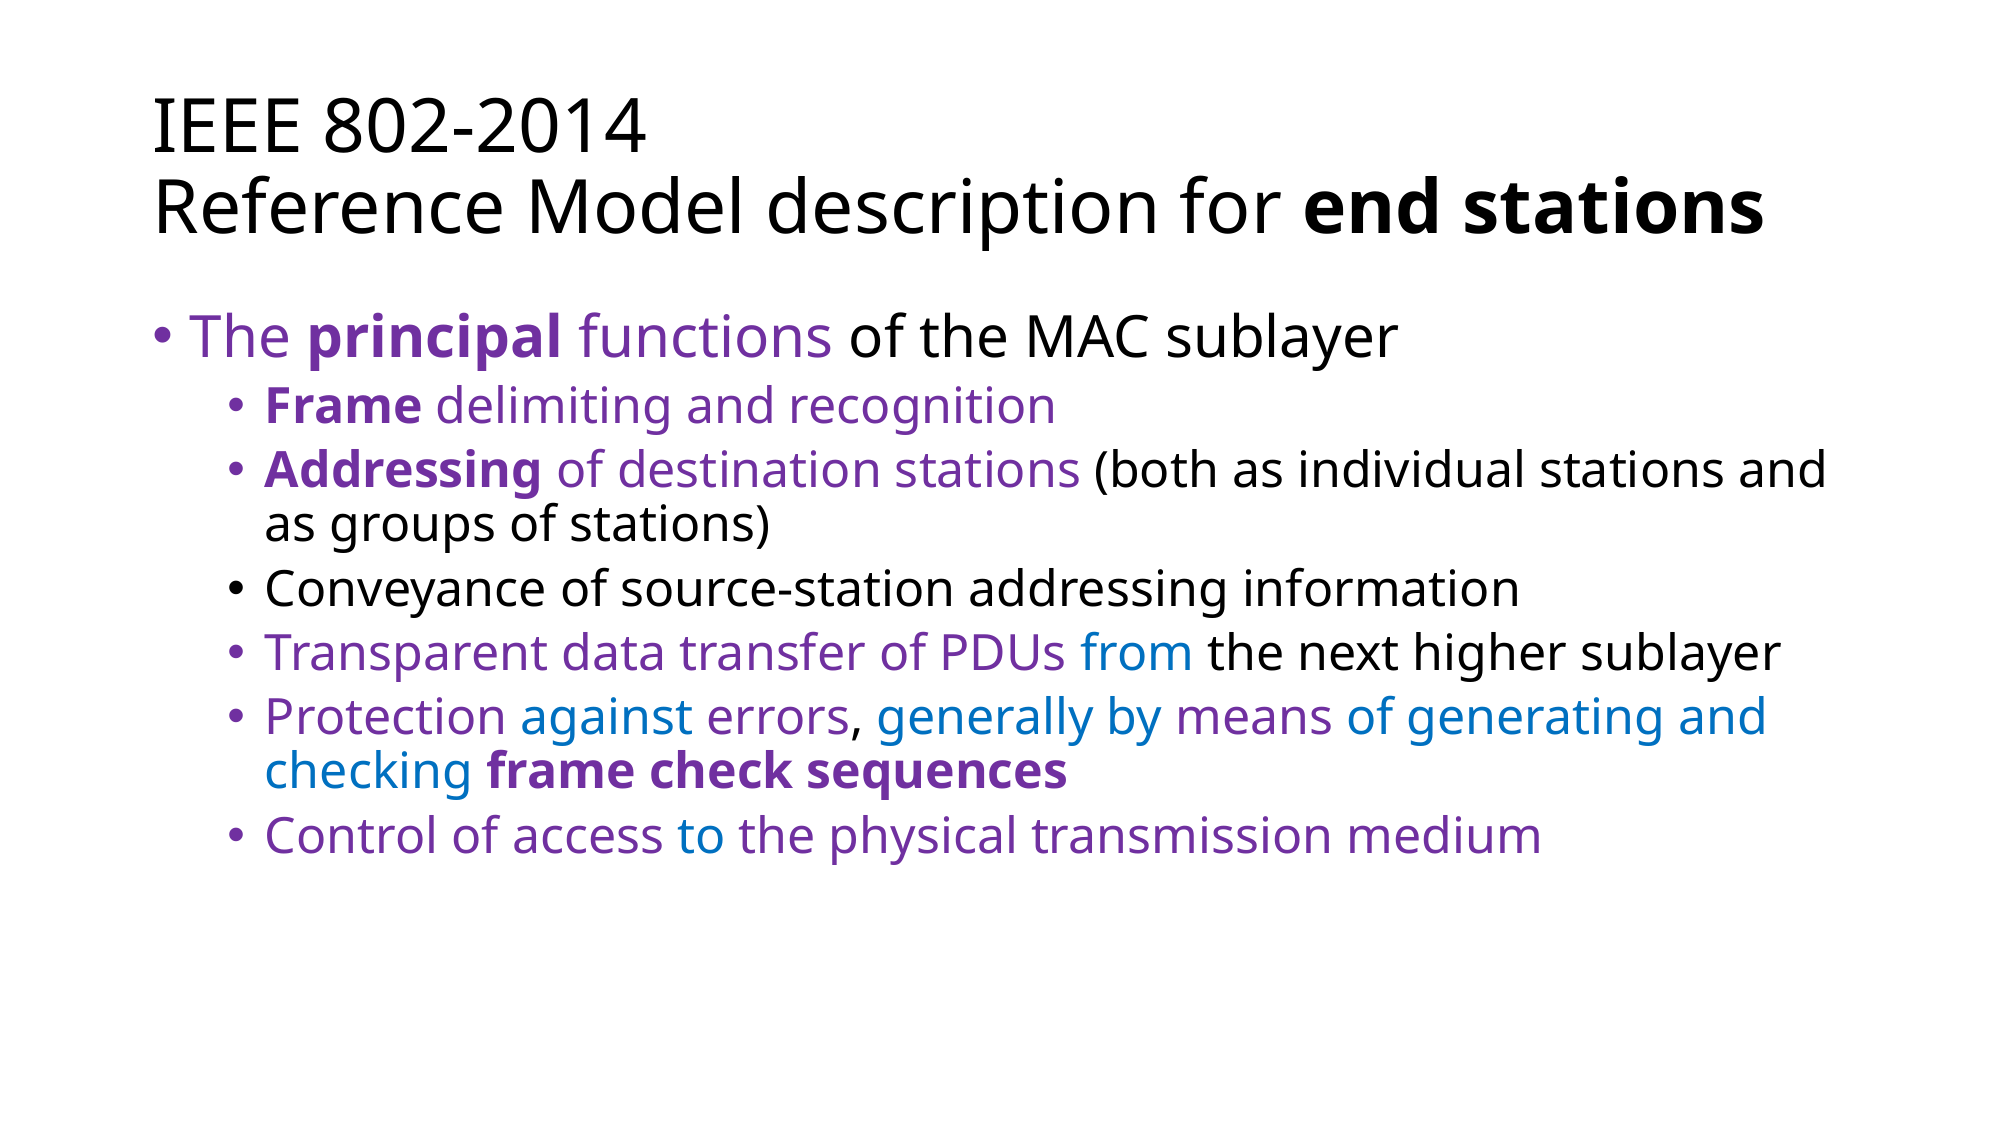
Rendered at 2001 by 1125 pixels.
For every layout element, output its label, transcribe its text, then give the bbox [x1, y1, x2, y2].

title IEEE 802-2014 Reference Model description for end stations [137, 59, 1863, 278]
list The principal functions of the MAC sublayer Frame delimiting and recognition Addressing of destination stations (both as individual stations and as groups of stations) Conveyance of source-station addressing information Transparent data transfer of PDUs from the next higher sublayer Protection against errors, generally by means of generating and checking frame check sequences Control of access to the physical transmission medium [137, 299, 1863, 1014]
